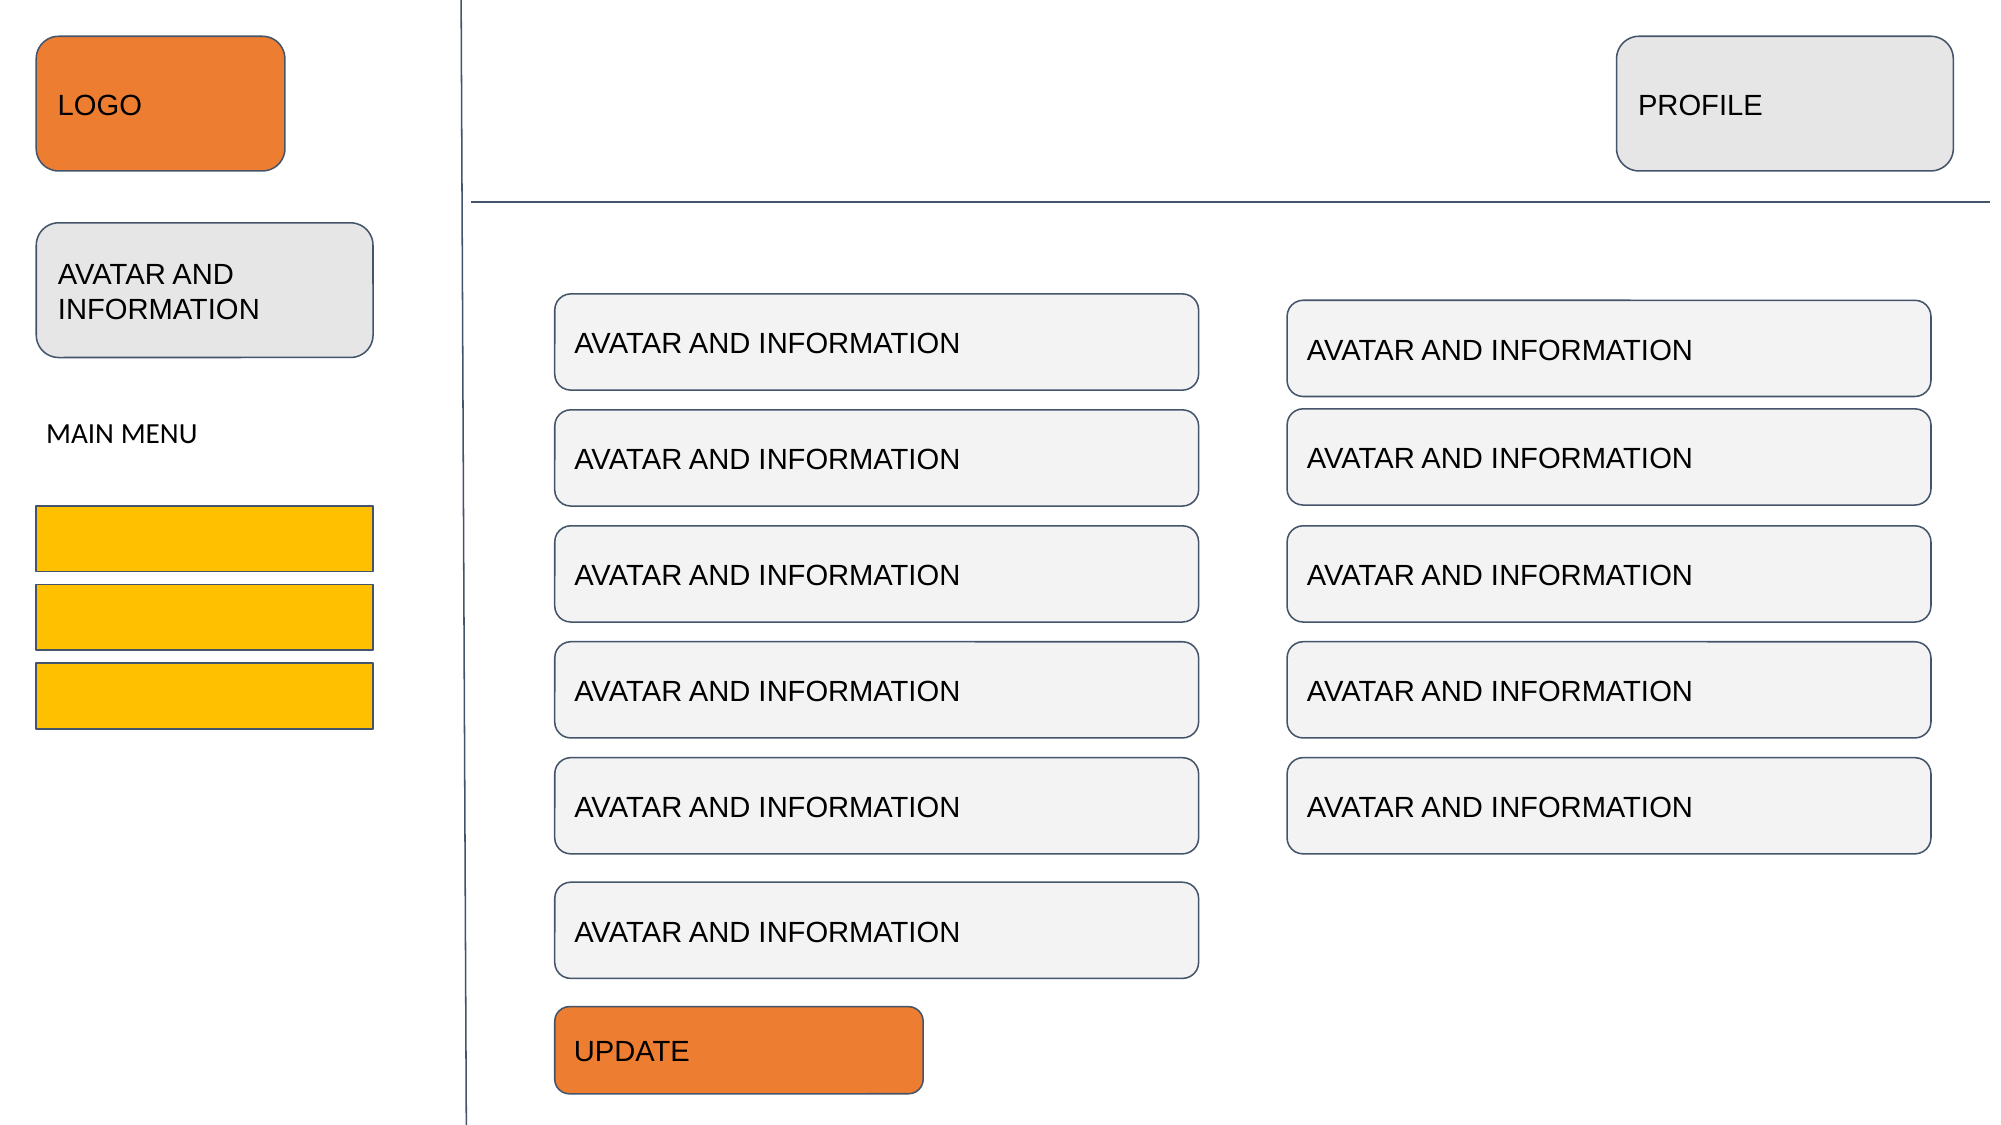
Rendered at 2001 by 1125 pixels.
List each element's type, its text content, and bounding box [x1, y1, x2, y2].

text_box [36, 506, 373, 572]
text_box AVATAR AND INFORMATION [1287, 300, 1931, 397]
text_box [460, 0, 467, 1125]
text_box AVATAR AND INFORMATION [36, 222, 374, 358]
text_box LOGO [36, 36, 285, 171]
text_box AVATAR AND INFORMATION [554, 293, 1199, 391]
text_box AVATAR AND INFORMATION [554, 882, 1199, 979]
text_box [36, 663, 373, 729]
text_box AVATAR AND INFORMATION [1287, 525, 1931, 623]
text_box AVATAR AND INFORMATION [1287, 408, 1931, 506]
text_box AVATAR AND INFORMATION [1287, 641, 1931, 738]
text_box AVATAR AND INFORMATION [554, 757, 1199, 854]
text_box AVATAR AND INFORMATION [554, 641, 1199, 738]
text_box AVATAR AND INFORMATION [1287, 757, 1931, 854]
text_box MAIN MENU [31, 398, 368, 464]
text_box AVATAR AND INFORMATION [554, 525, 1199, 623]
text_box AVATAR AND INFORMATION [554, 409, 1199, 507]
text_box [36, 584, 373, 651]
text_box UPDATE [554, 1006, 924, 1094]
text_box PROFILE [1616, 36, 1954, 171]
